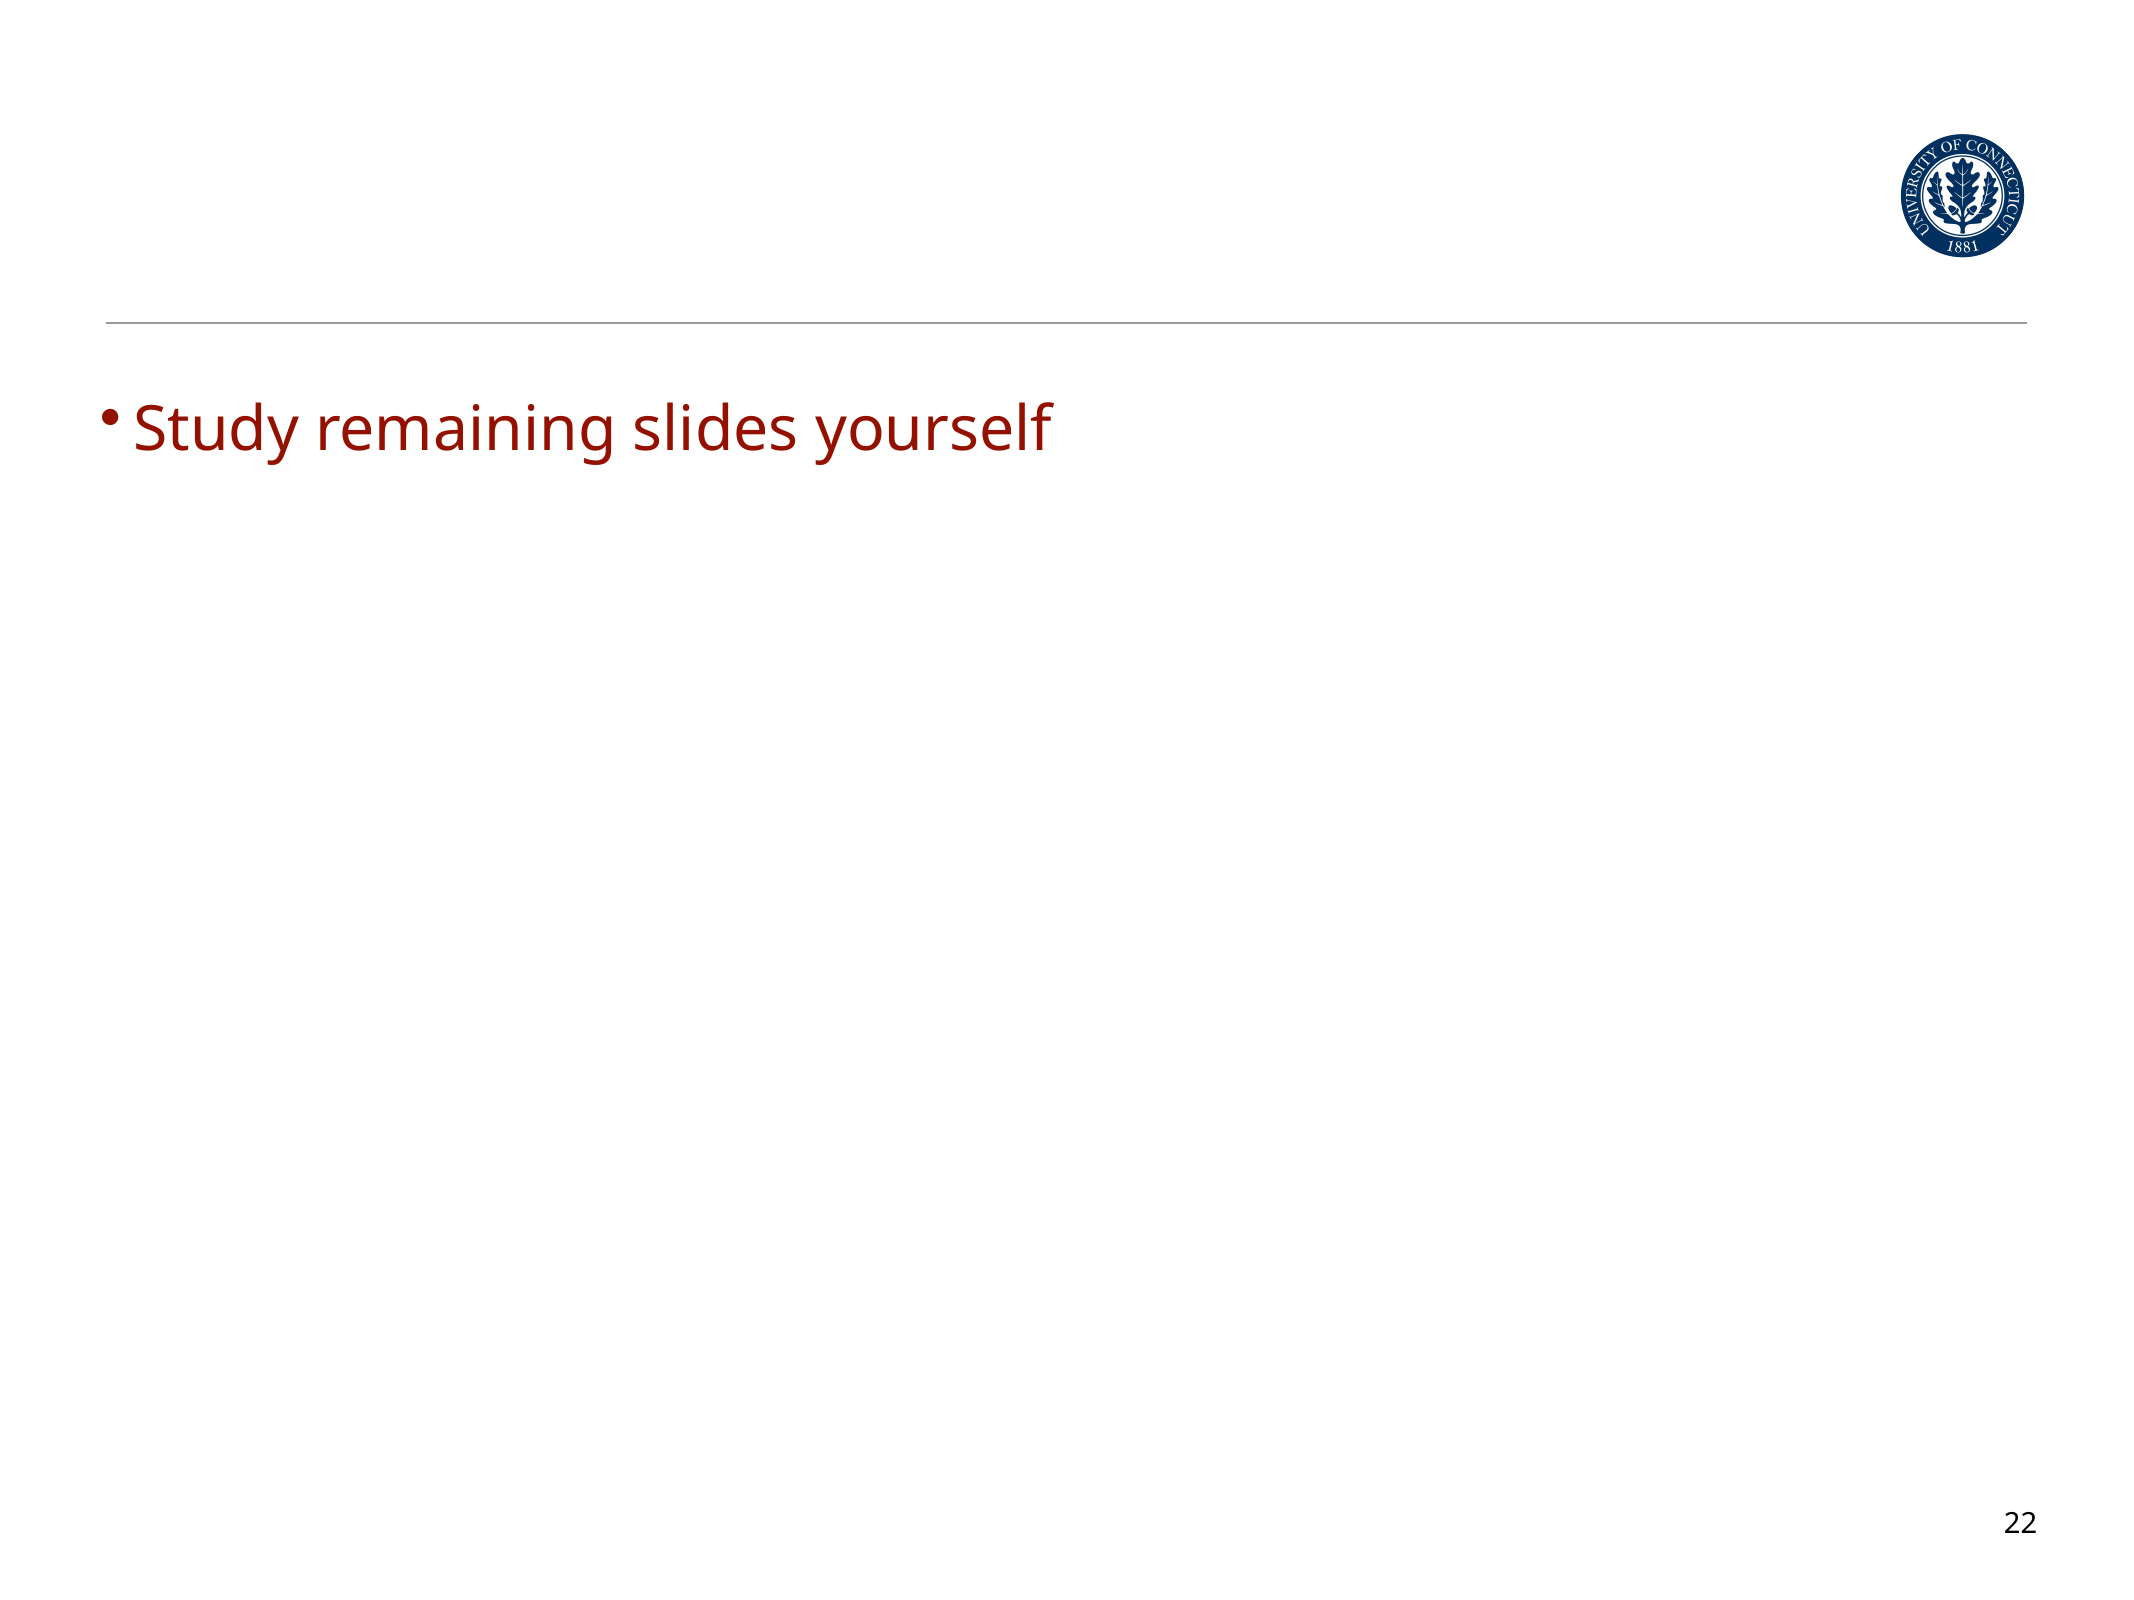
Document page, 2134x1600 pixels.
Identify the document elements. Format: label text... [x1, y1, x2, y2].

list Study remaining slides yourself [93, 380, 2041, 1459]
picture [1900, 133, 2025, 258]
slide_number 22 [1996, 1497, 2045, 1544]
